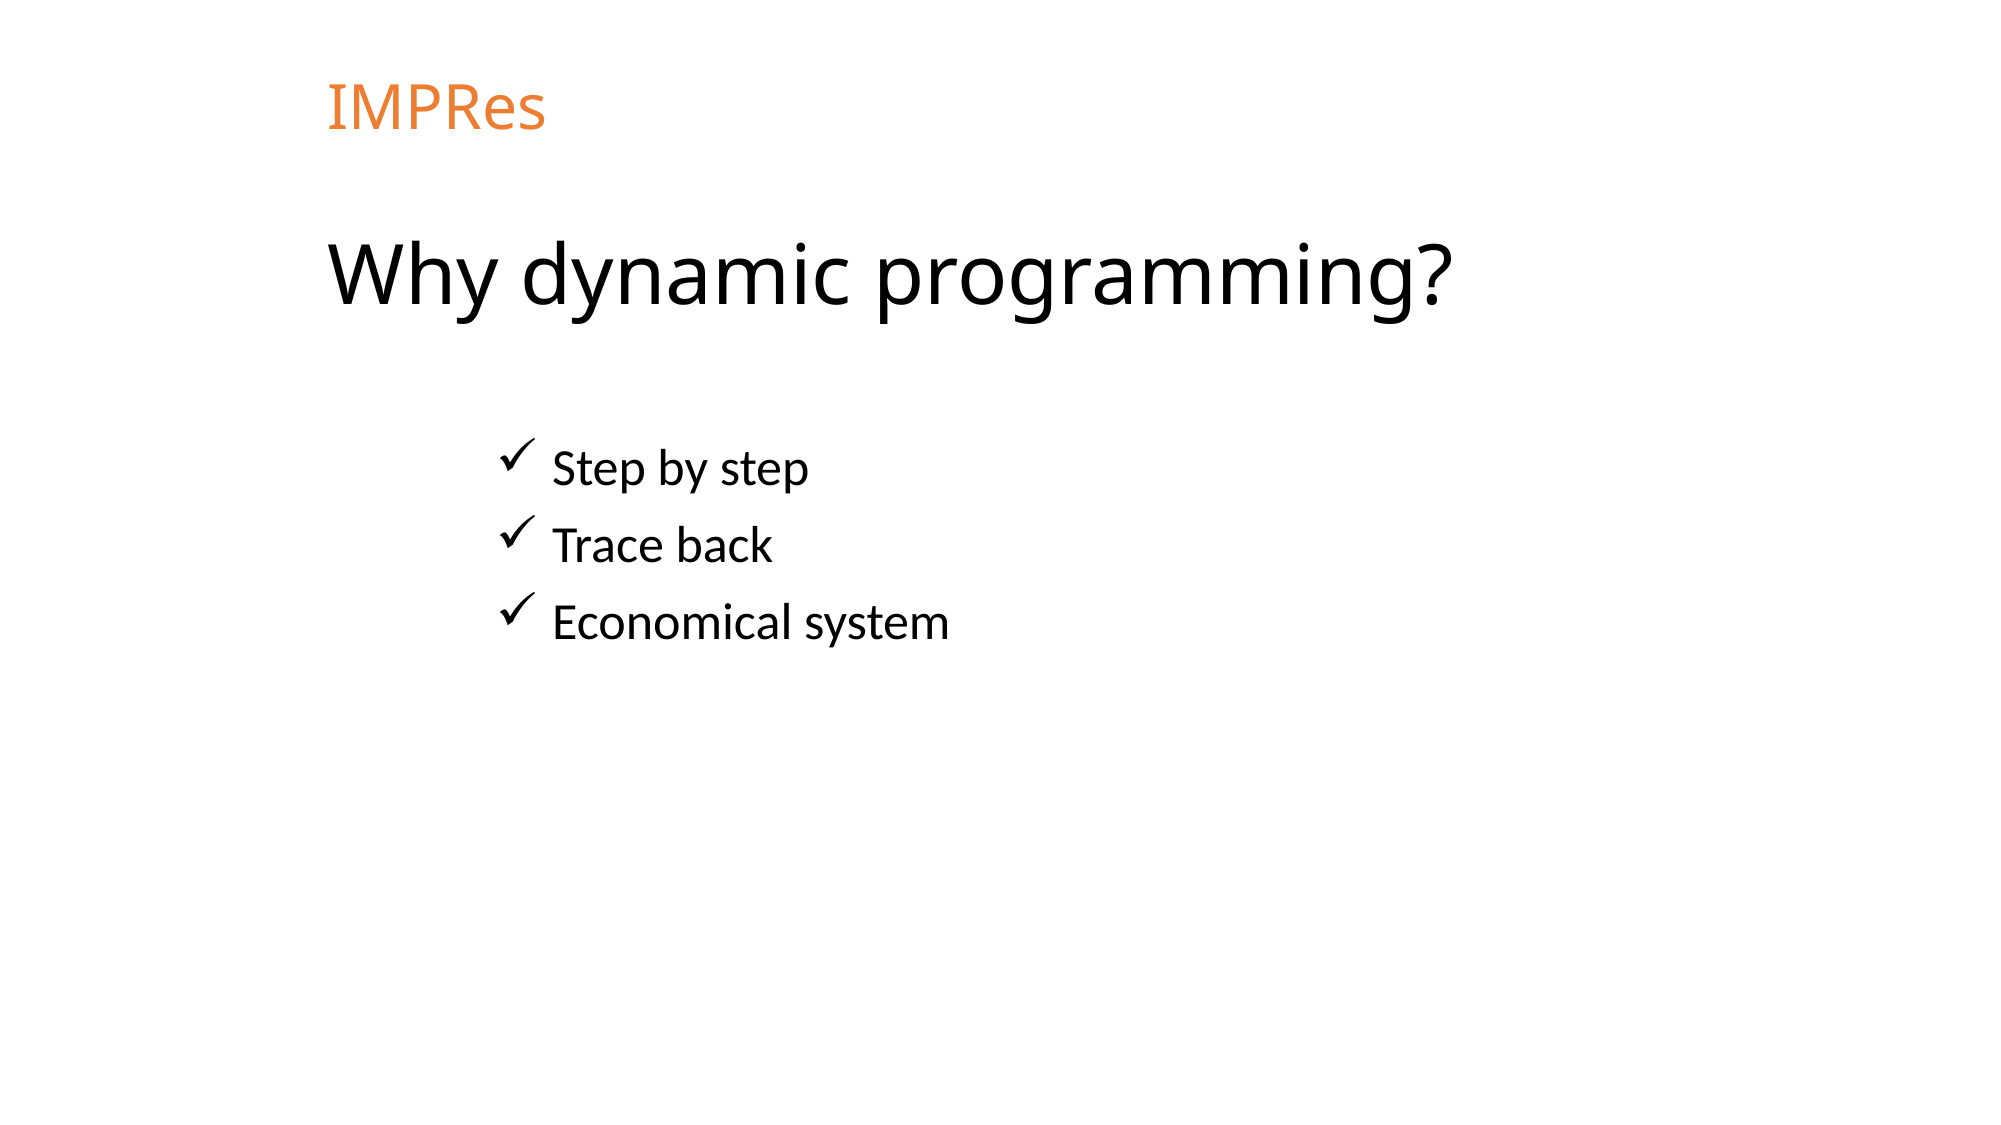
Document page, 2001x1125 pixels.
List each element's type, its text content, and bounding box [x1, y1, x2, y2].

title IMPRes [312, 37, 790, 151]
subtitle Why dynamic programming? [312, 224, 1738, 359]
text_box Step by step Trace back Economical system [480, 433, 1261, 567]
